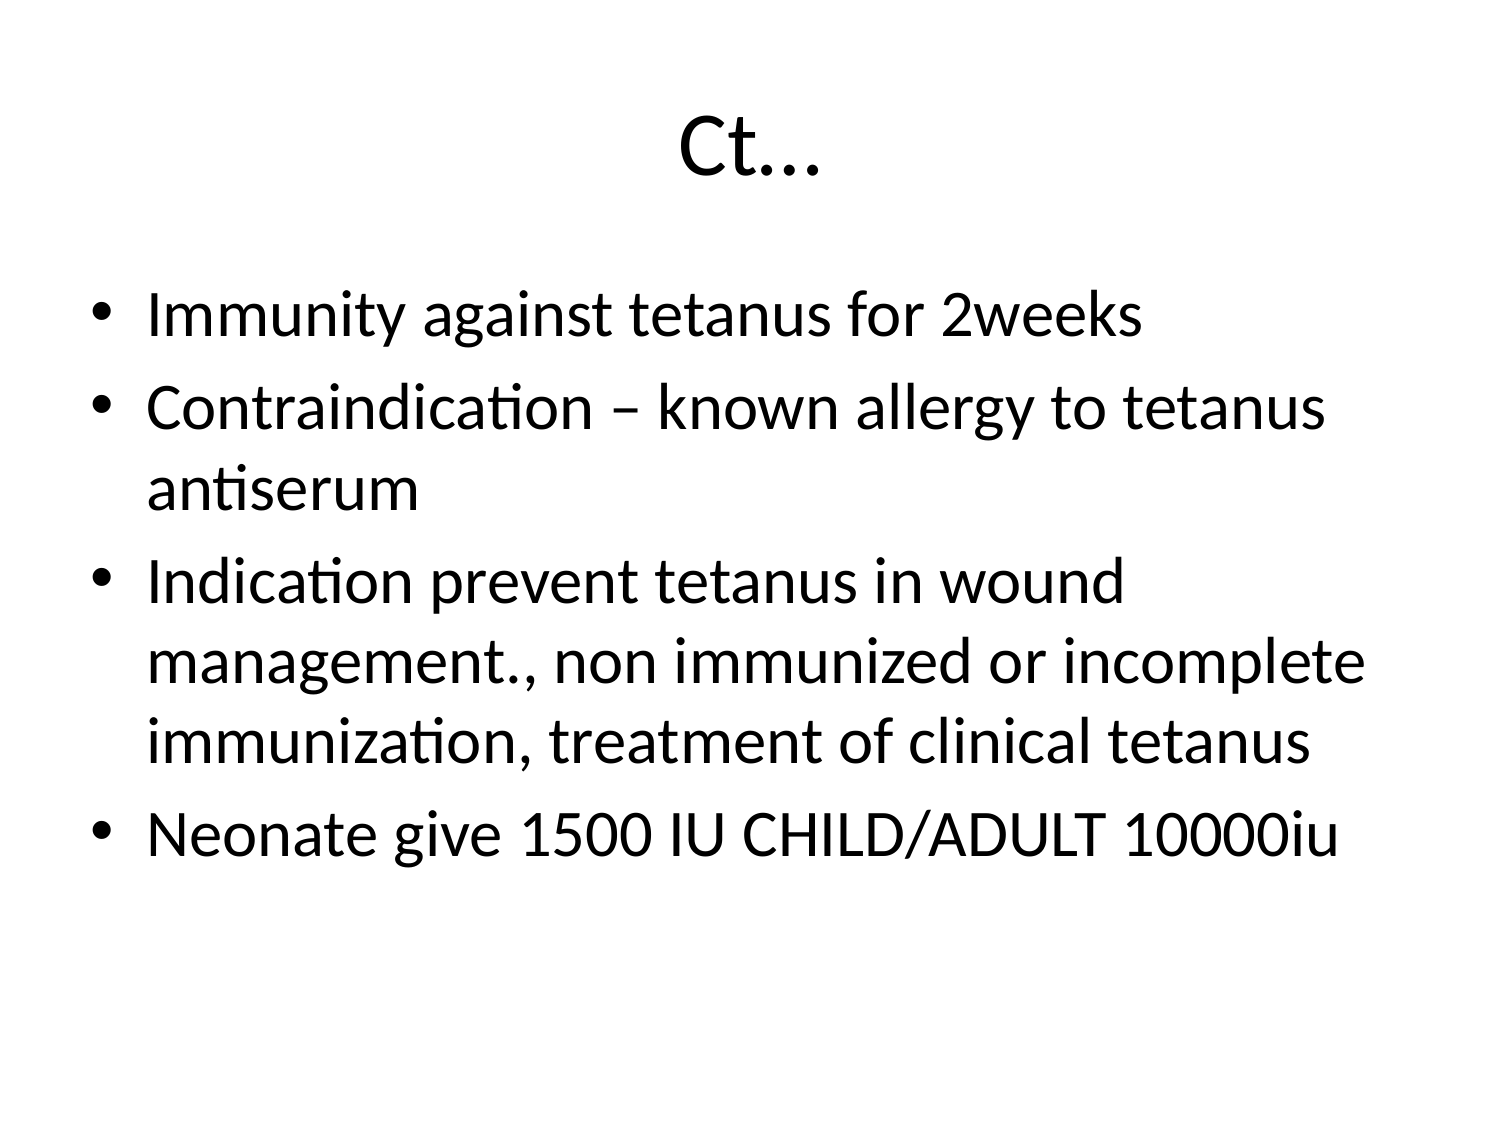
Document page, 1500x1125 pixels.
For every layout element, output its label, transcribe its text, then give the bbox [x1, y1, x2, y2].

title Ct… [75, 45, 1425, 233]
list Immunity against tetanus for 2weeks Contraindication – known allergy to tetanus antiserum Indication prevent tetanus in wound management., non immunized or incomplete immunization, treatment of clinical tetanus Neonate give 1500 IU CHILD/ADULT 10000iu [75, 262, 1425, 1005]
